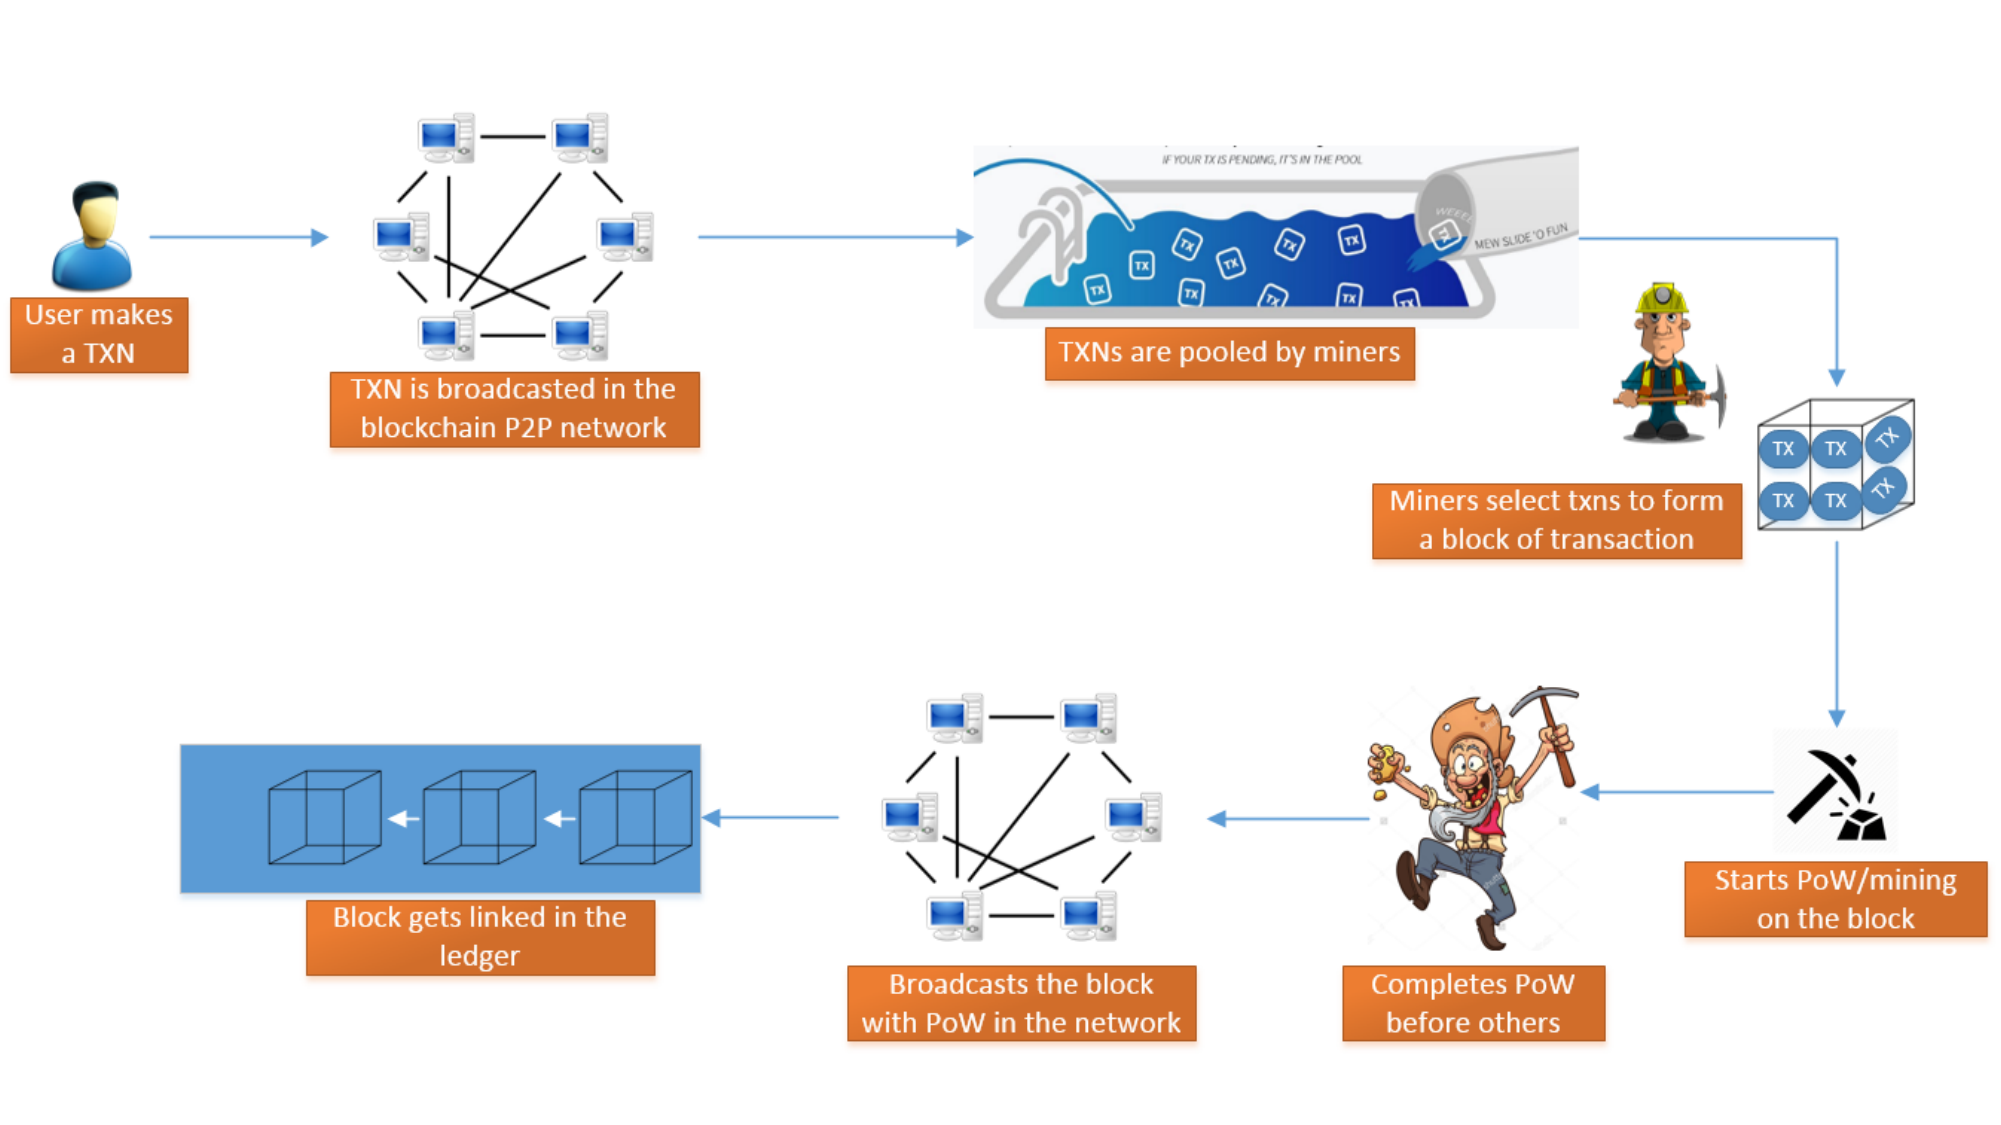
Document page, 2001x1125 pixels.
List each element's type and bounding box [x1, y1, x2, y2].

picture [0, 66, 2000, 1058]
